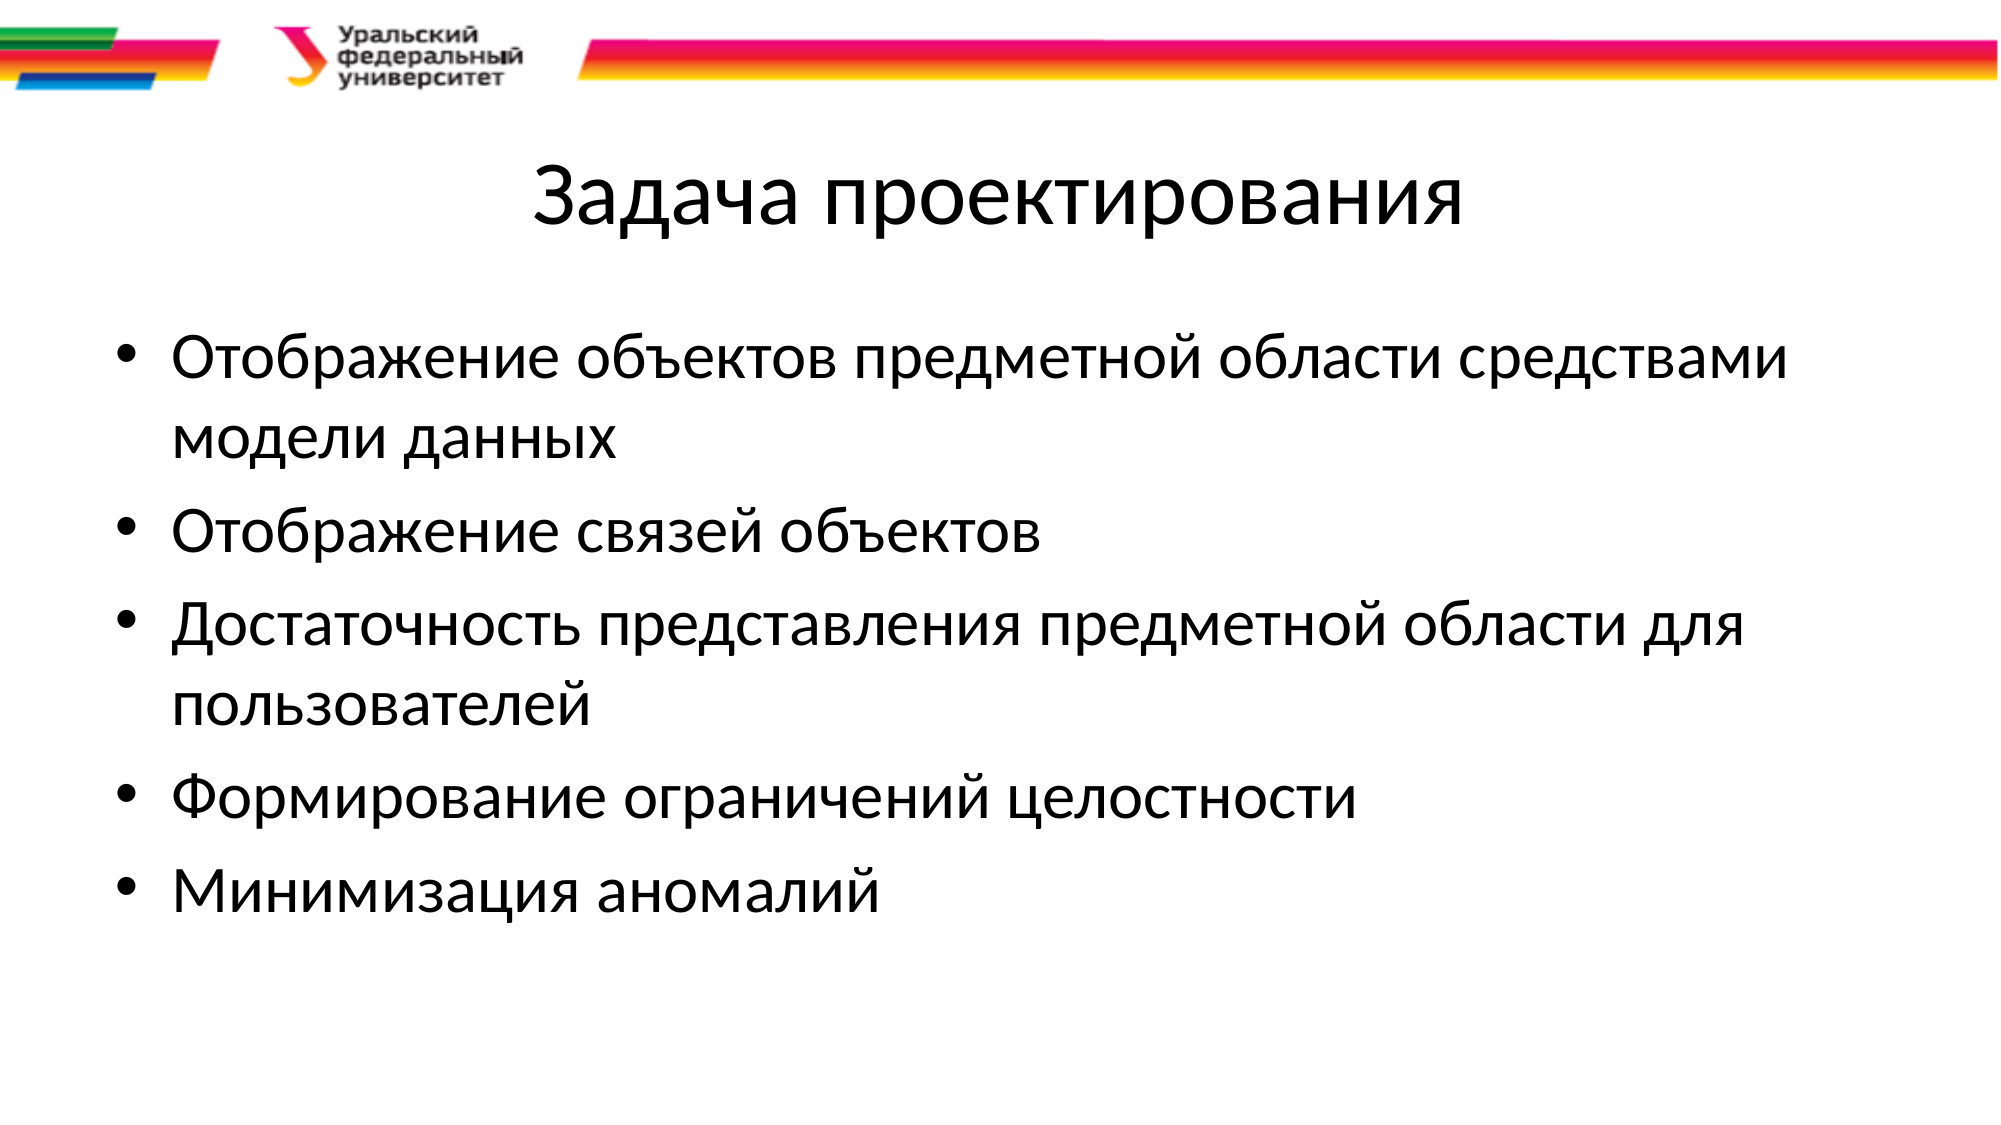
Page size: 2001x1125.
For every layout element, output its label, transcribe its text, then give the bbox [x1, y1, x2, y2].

list Отображение объектов предметной области средствами модели данных Отображение связей объектов Достаточность представления предметной области для пользователей Формирование ограничений целостности Минимизация аномалий [99, 304, 1900, 1032]
picture [0, 0, 2000, 105]
title Задача проектирования [99, 93, 1900, 282]
